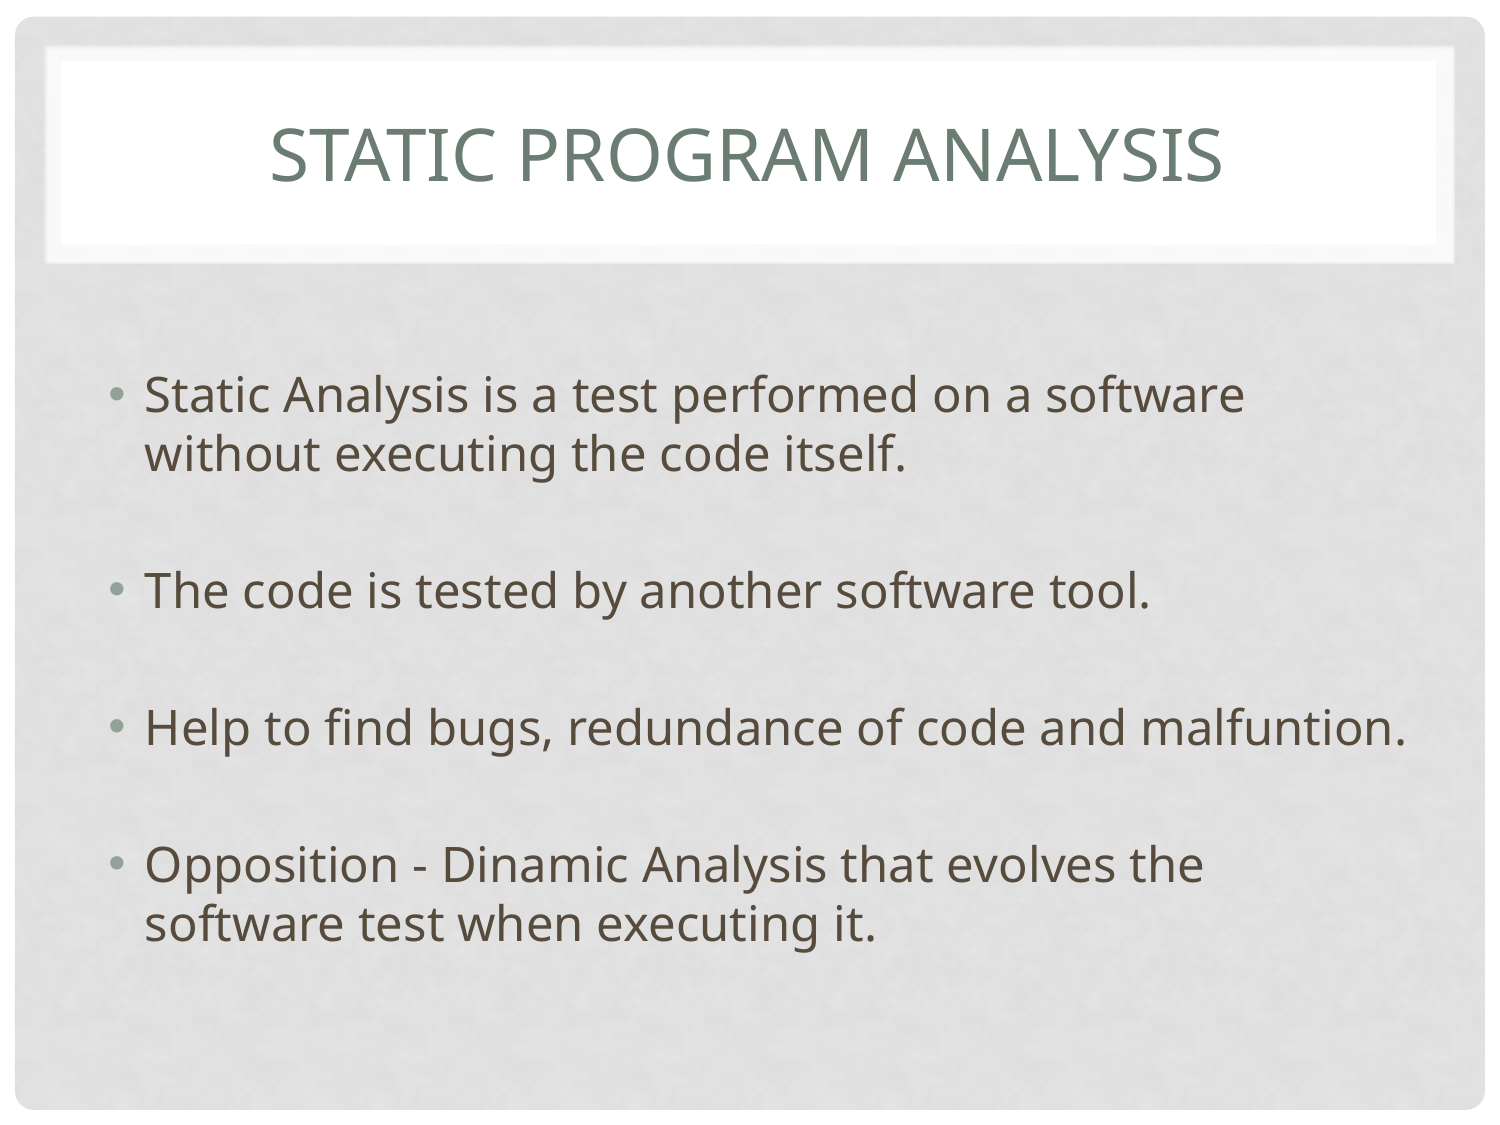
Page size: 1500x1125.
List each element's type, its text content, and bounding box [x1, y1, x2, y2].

list Static Analysis is a test performed on a software without executing the code itself. The code is tested by another software tool. Help to find bugs, redundance of code and malfuntion. Opposition - Dinamic Analysis that evolves the software test when executing it. [75, 287, 1425, 1005]
title Static program analysis [69, 66, 1425, 238]
